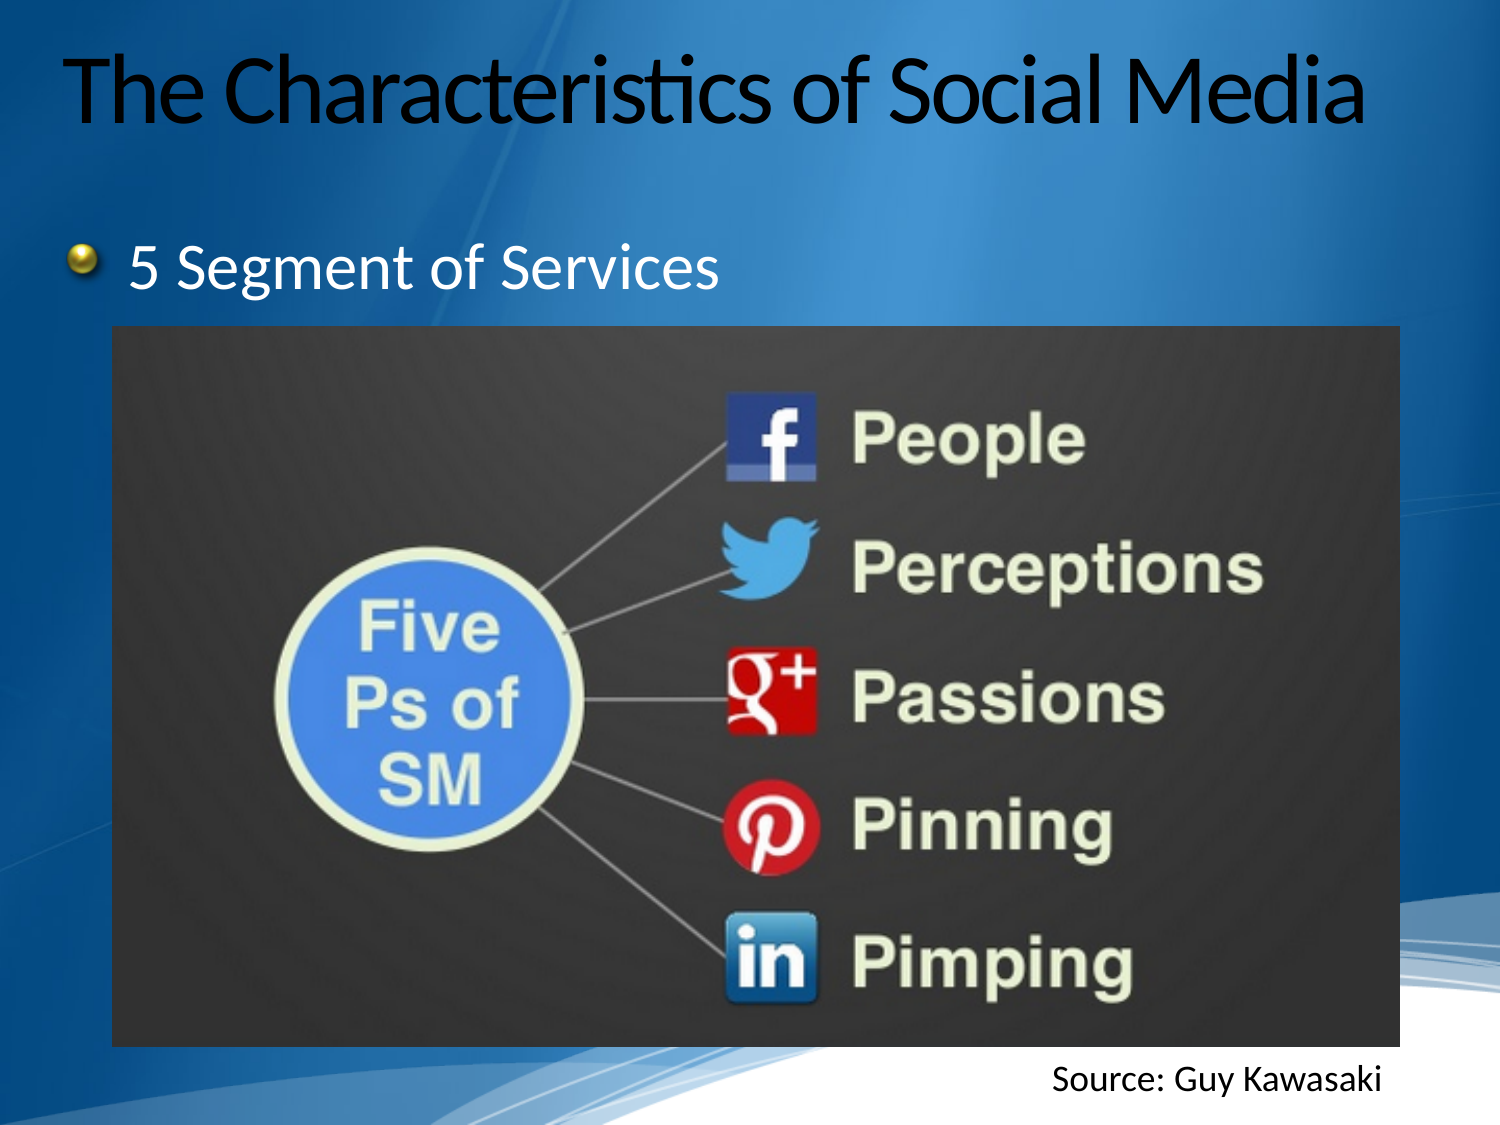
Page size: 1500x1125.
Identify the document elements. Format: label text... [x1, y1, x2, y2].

title The Characteristics of Social Media [62, 37, 1438, 147]
list 5 Segment of Services [62, 231, 1438, 305]
text_box Source: Guy Kawasaki [1037, 1058, 1398, 1107]
picture [0, 0, 1500, 1125]
